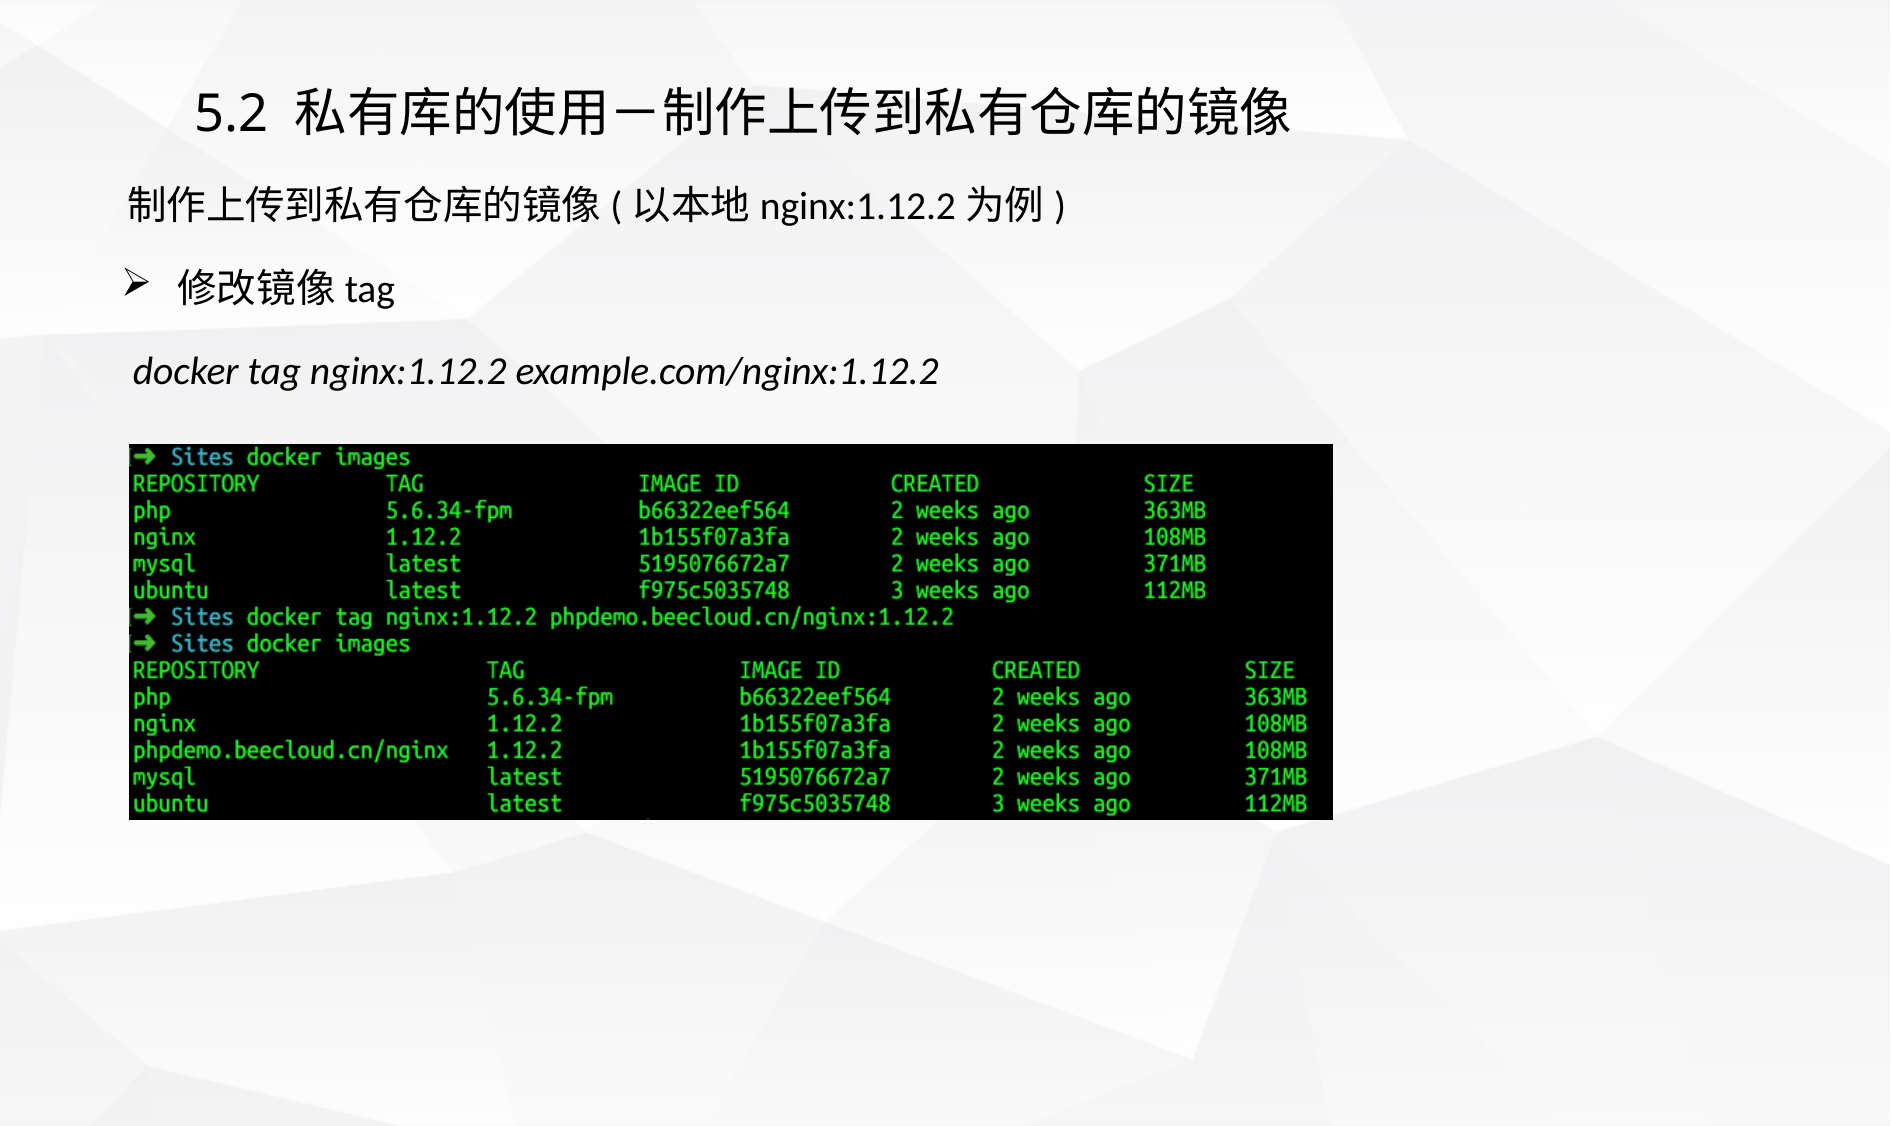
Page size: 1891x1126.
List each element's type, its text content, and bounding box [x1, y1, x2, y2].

picture [0, 0, 1891, 1126]
text_box 制作上传到私有仓库的镜像(以本地nginx:1.12.2为例) [112, 172, 1081, 235]
text_box docker tag nginx:1.12.2 example.com/nginx:1.12.2 [118, 338, 1111, 401]
text_box 5.2 私有库的使用－制作上传到私有仓库的镜像 [179, 71, 1308, 150]
text_box 修改镜像tag [106, 255, 508, 318]
